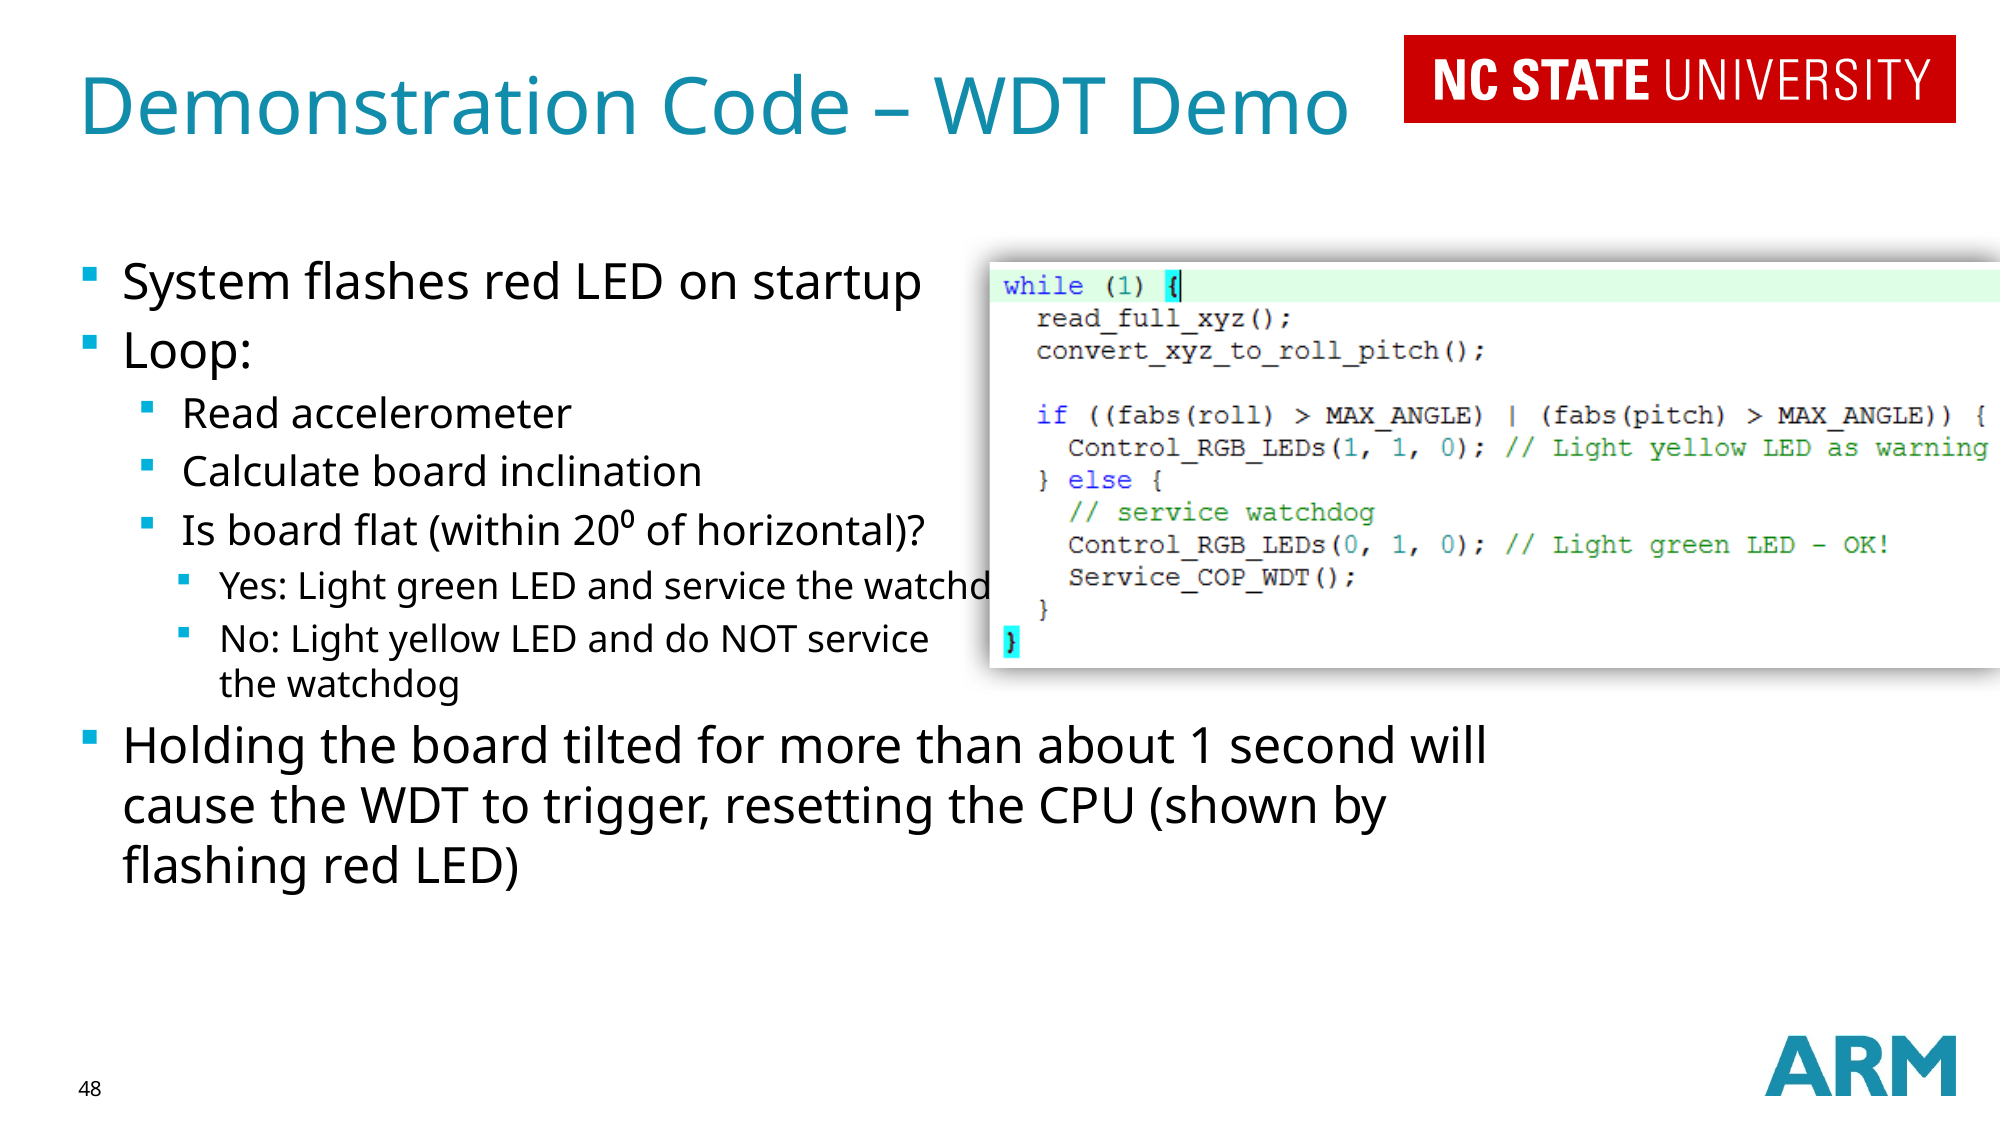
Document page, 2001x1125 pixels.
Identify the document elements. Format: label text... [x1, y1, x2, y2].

picture [989, 262, 2000, 668]
picture [1404, 35, 1956, 123]
picture [1764, 1035, 1956, 1096]
title Demonstration Code – WDT Demo [78, 55, 1910, 150]
list System flashes red LED on startup Loop: Read accelerometer Calculate board inclination Is board flat (within 20⁰ of horizontal)? Yes: Light green LED and service the watchdog No: Light yellow LED and do NOT service the watchdog Holding the board tilted for more than about 1 second will cause the WDT to trigger, resetting the CPU (shown by flashing red LED) [78, 249, 1550, 1039]
